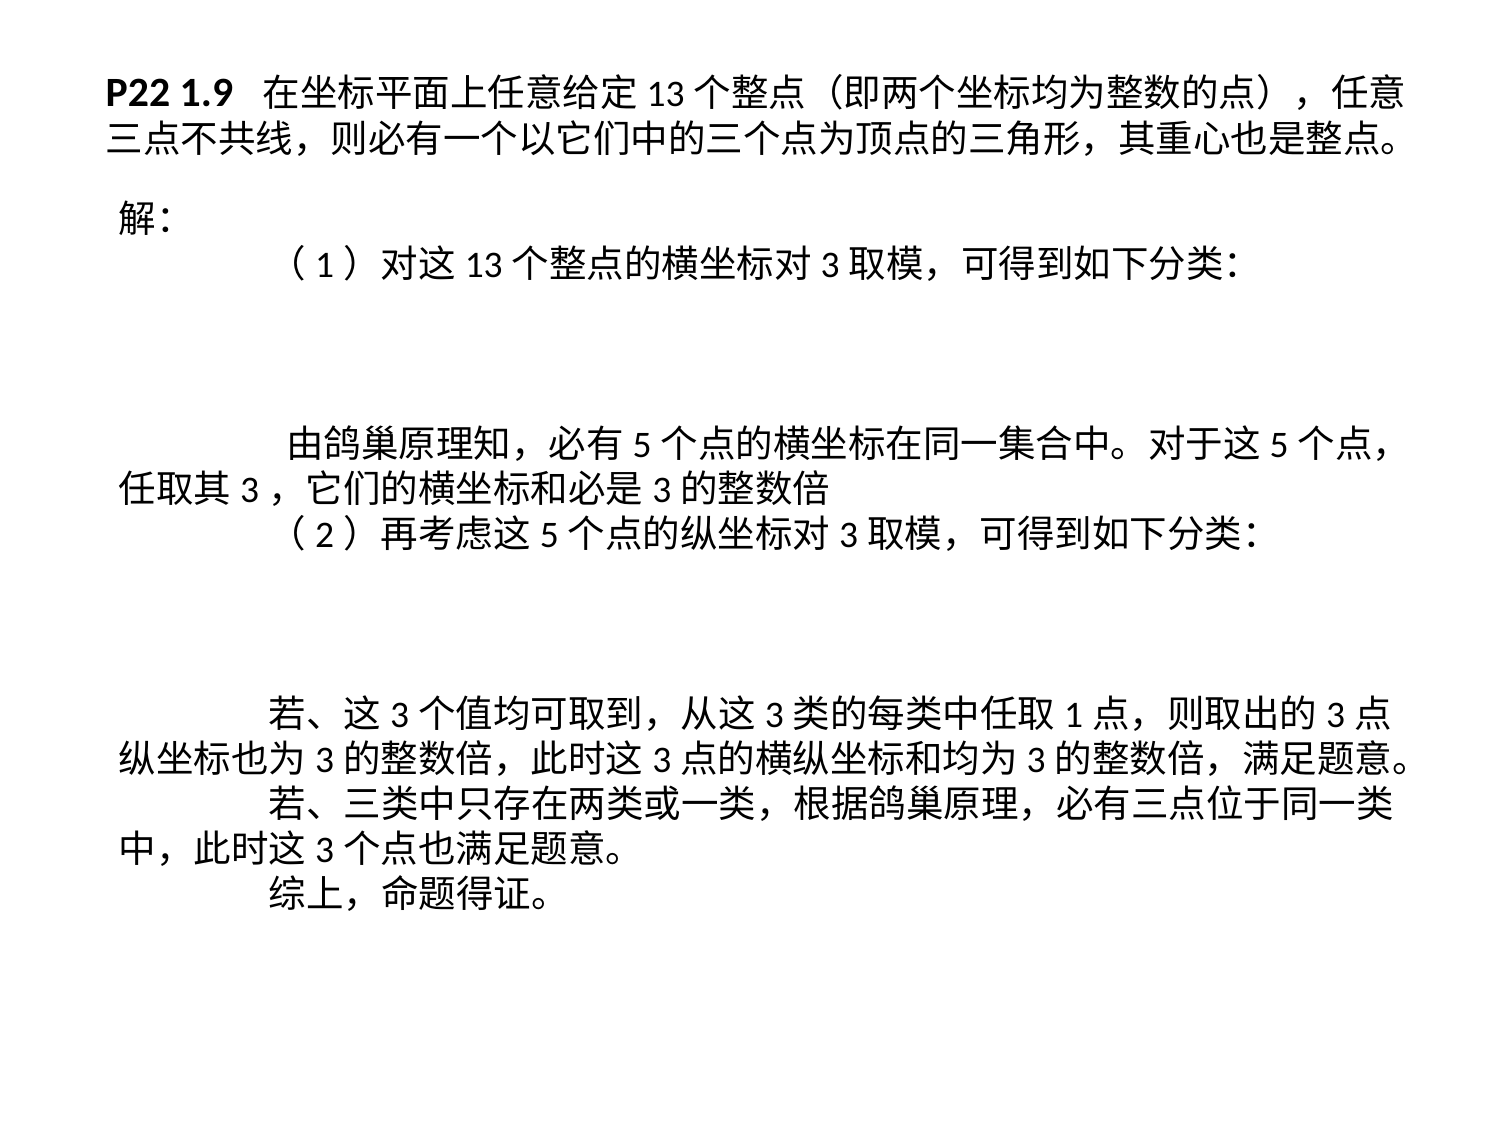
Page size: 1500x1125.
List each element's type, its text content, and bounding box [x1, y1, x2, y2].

text_box P22 1.9 在坐标平面上任意给定13个整点（即两个坐标均为整数的点），任意三点不共线，则必有一个以它们中的三个点为顶点的三角形，其重心也是整点。 [90, 57, 1435, 168]
